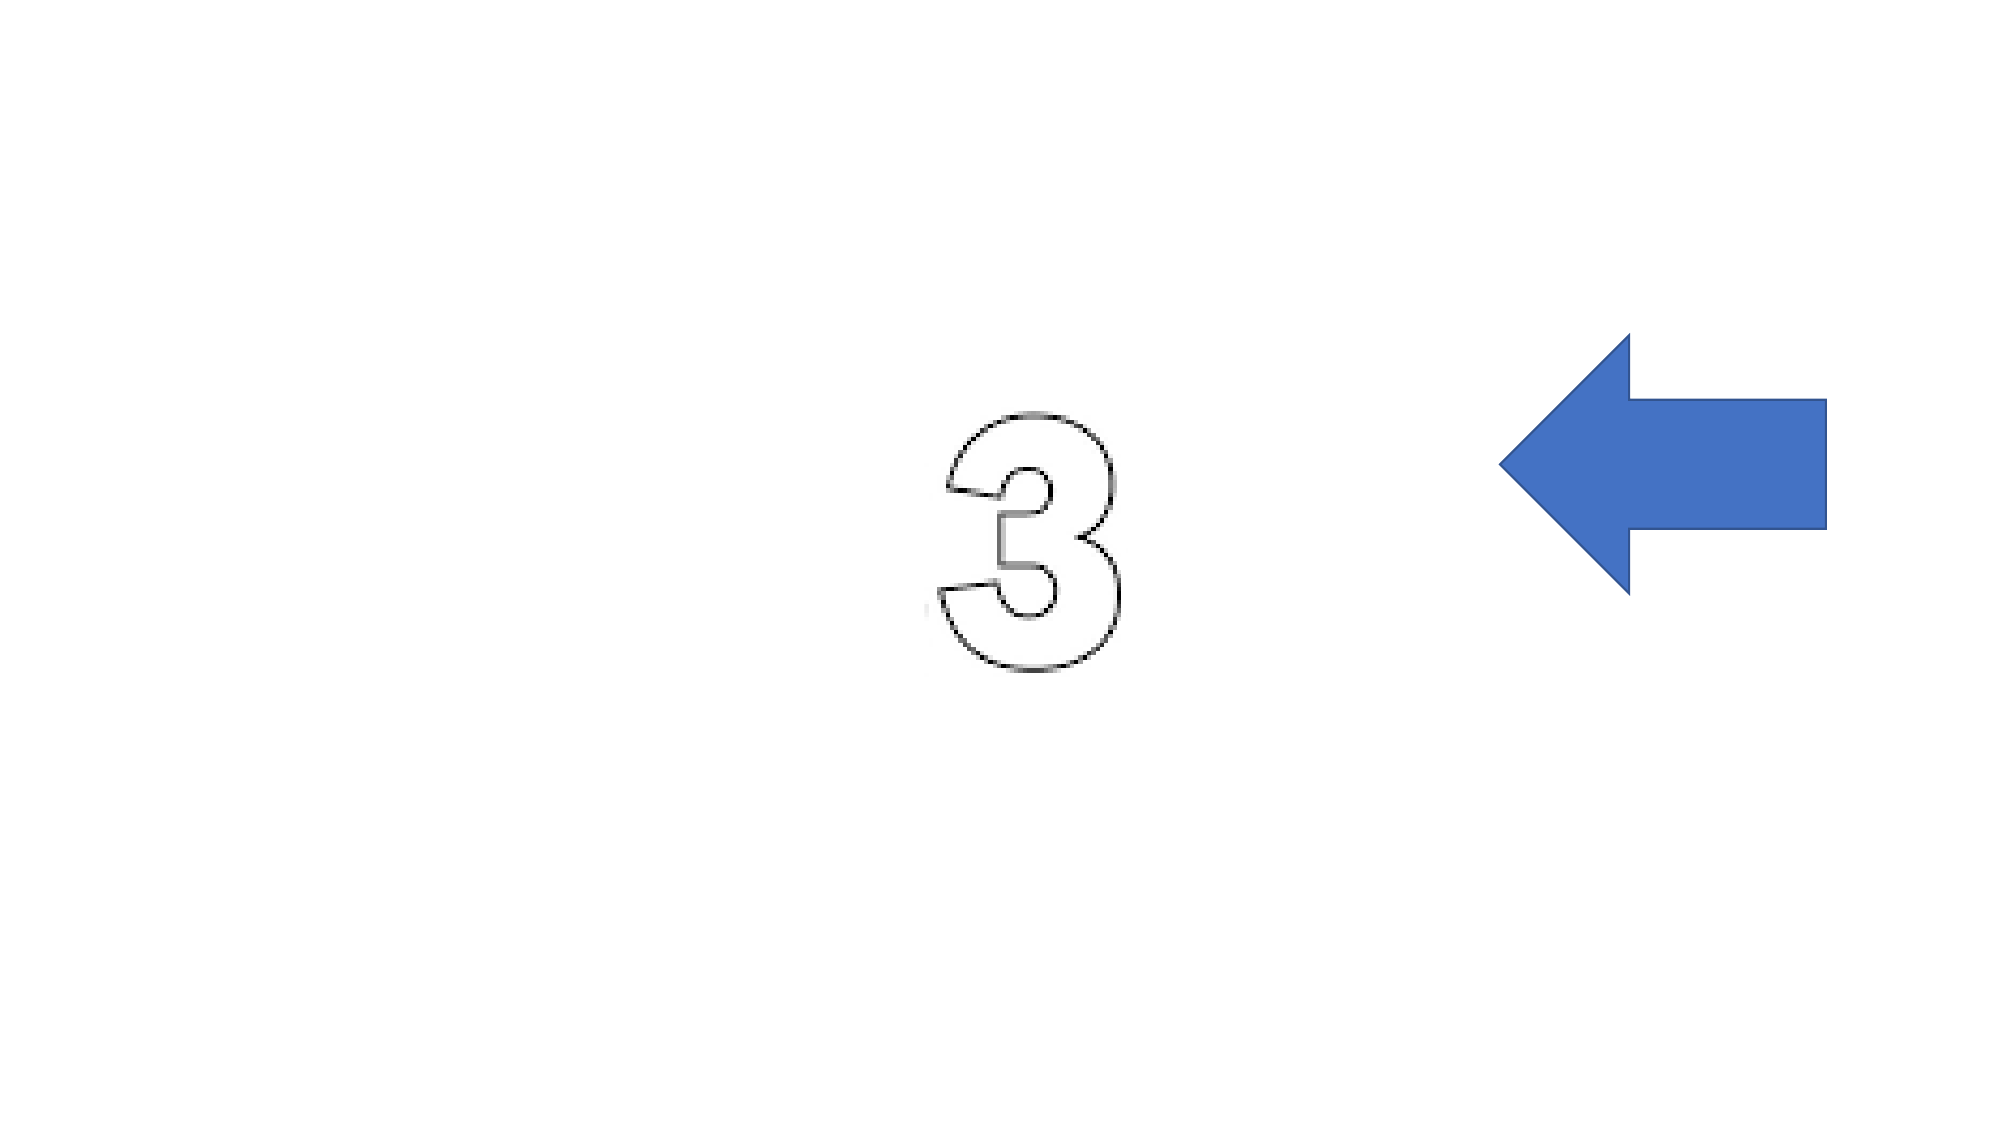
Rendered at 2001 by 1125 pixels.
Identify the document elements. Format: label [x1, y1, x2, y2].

text_box [1498, 332, 1827, 596]
picture [924, 382, 1128, 692]
